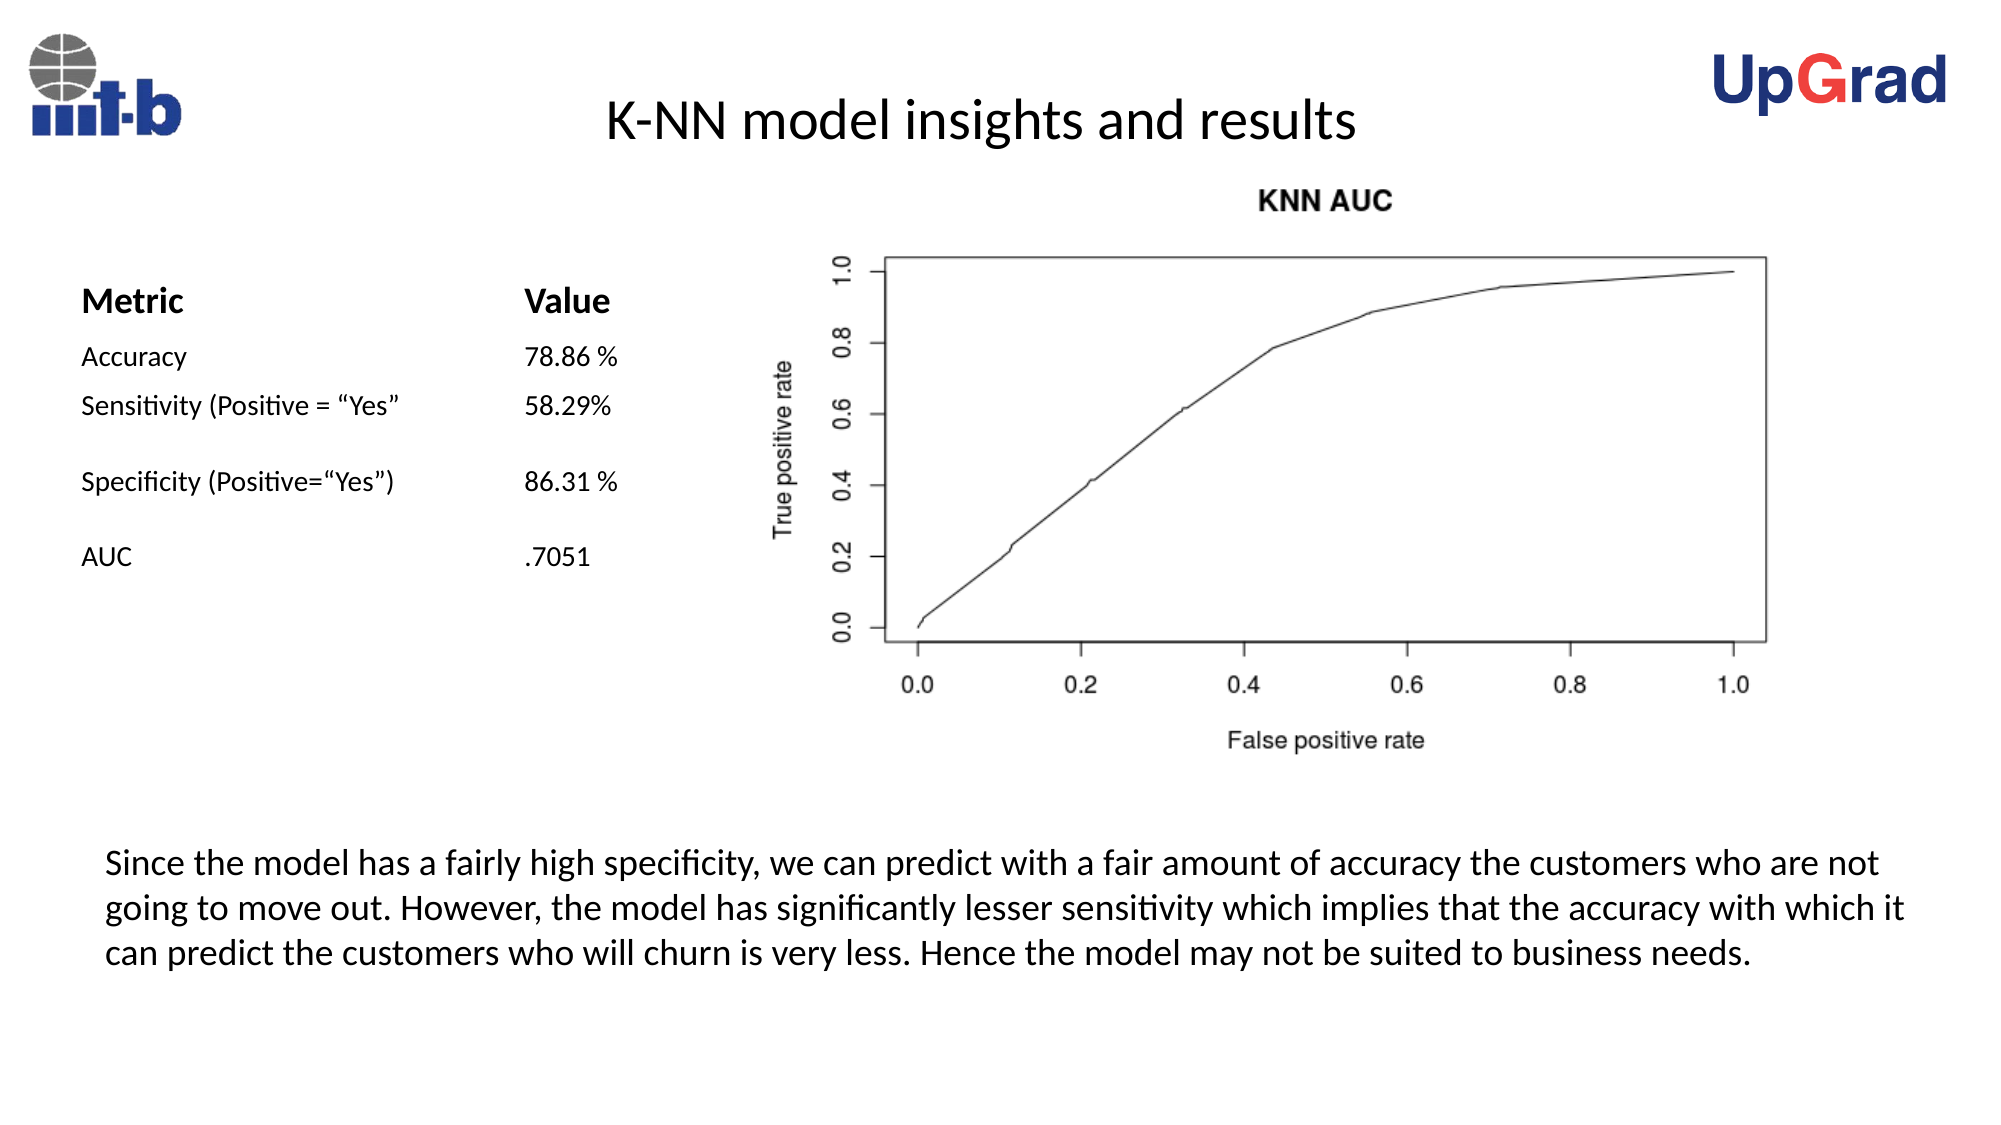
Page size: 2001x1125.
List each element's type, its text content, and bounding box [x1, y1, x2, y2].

text_box Since the model has a fairly high specificity, we can predict with a fair amount of accuracy the customers who are not going to move out. However, the model has significantly lesser sensitivity which implies that the accuracy with which it can predict the customers who will churn is very less. Hence the model may not be suited to business needs. [90, 830, 1924, 993]
table_cell 86.31 % [509, 462, 705, 537]
table_header Metric [66, 278, 509, 337]
text_box K-NN model insights and results [207, 35, 1736, 177]
table_cell Accuracy [66, 337, 509, 386]
table_cell Sensitivity (Positive = “Yes” [66, 386, 509, 462]
table_cell Specificity (Positive=“Yes”) [66, 462, 509, 537]
table_header Value [509, 278, 705, 337]
table_cell 78.86 % [509, 337, 705, 386]
picture [0, 29, 208, 163]
picture [1736, 53, 1952, 116]
table_cell 58.29% [509, 386, 705, 462]
table_cell .7051 [509, 537, 705, 597]
table_cell AUC [66, 537, 509, 597]
picture [767, 188, 1796, 756]
